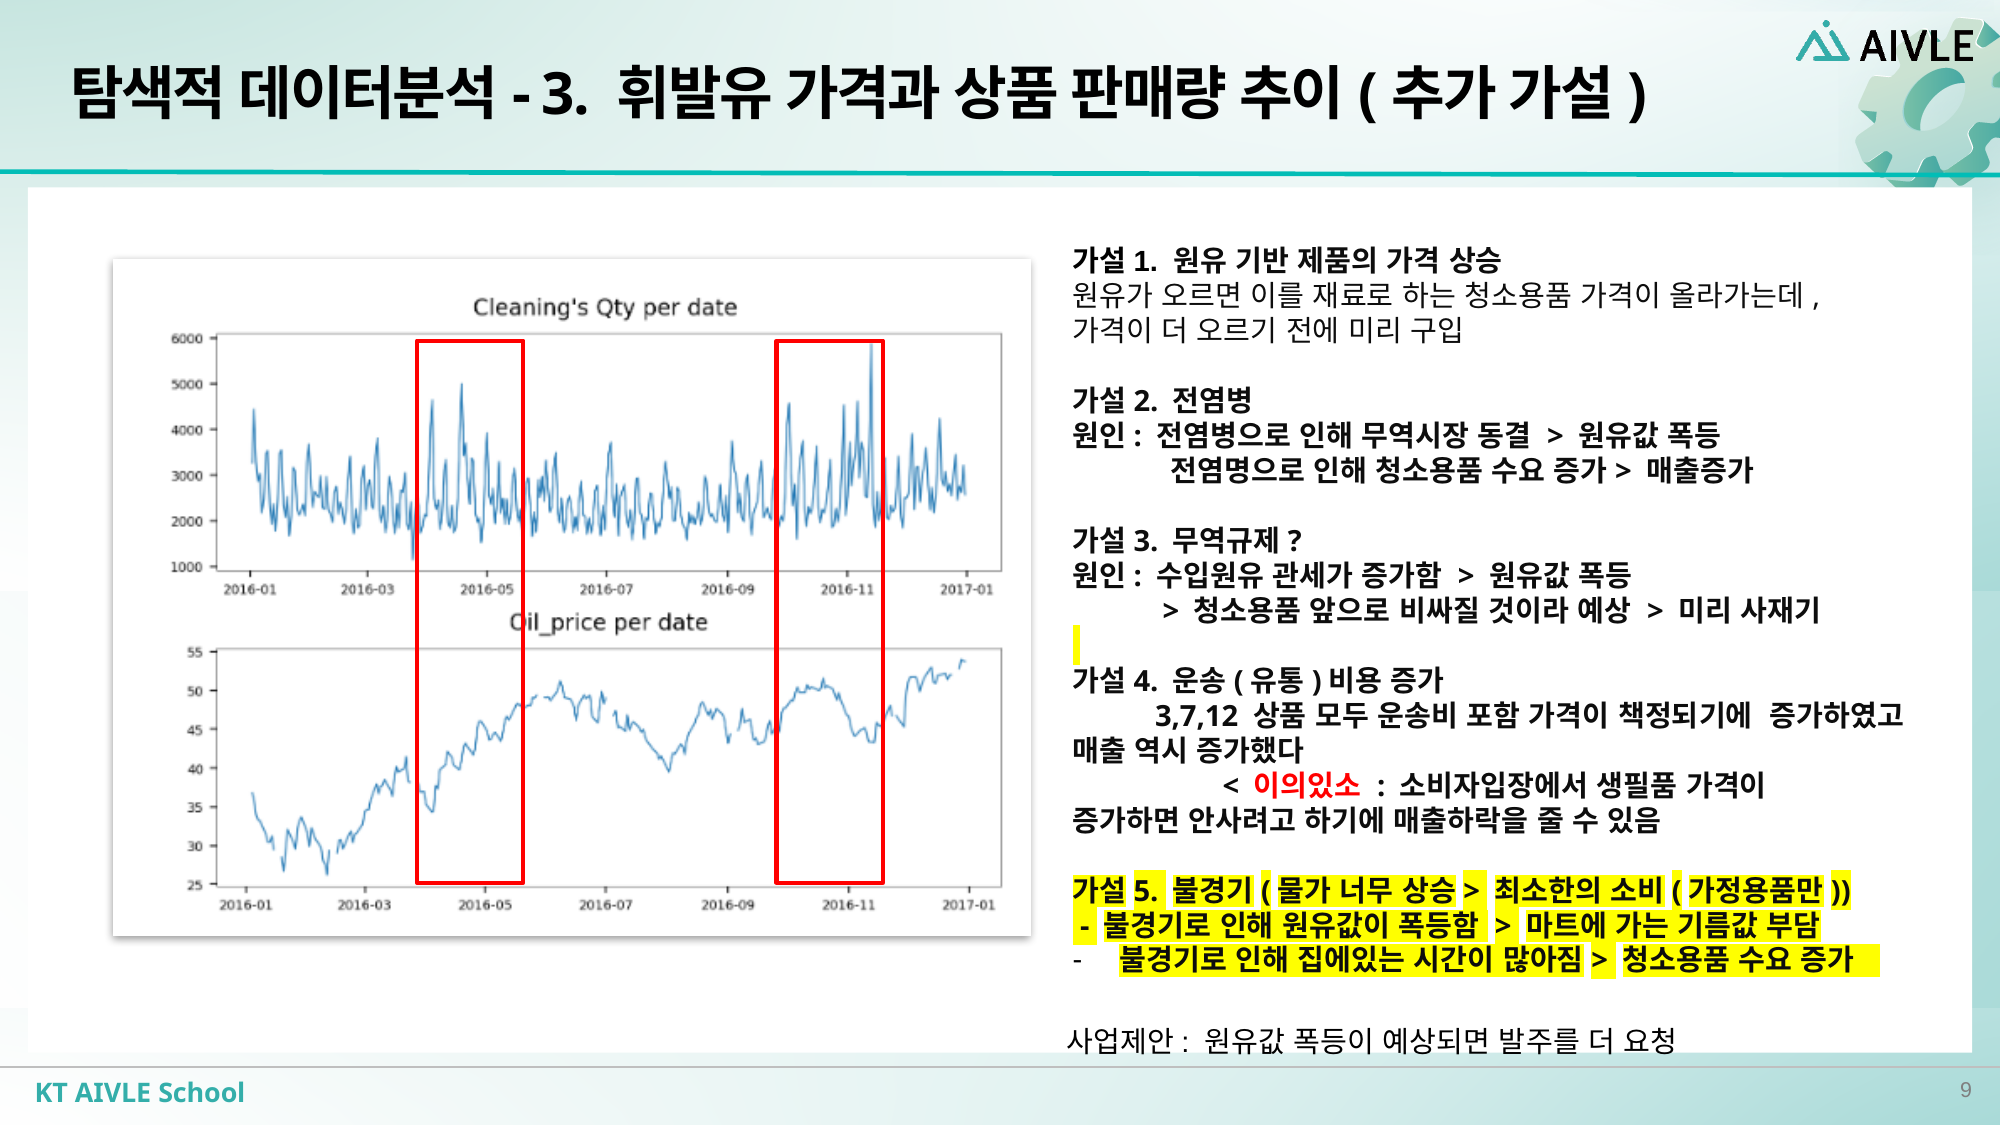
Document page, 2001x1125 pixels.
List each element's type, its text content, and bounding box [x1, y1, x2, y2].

text_box 사업제안: 원유값 폭등이 예상되면 발주를 더 요청 [1051, 1015, 1952, 1066]
title 탐색적 데이터분석- 3. 휘발유 가격과 상품 판매량 추이(추가 가설) [51, 47, 1772, 151]
text_box 가설1. 원유 기반 제품의 가격 상승 원유가 오르면 이를 재료로 하는 청소용품 가격이 올라가는데, 가격이 더 오르기 전에 미리 구입 가설2. 전염병 원인: 전염병으로 인해 무역시장 동결 > 원유값 폭등 전염명으로 인해 청소용품 수요 증가> 매출증가 가설3. 무역규제? 원인: 수입원유 관세가 증가함 > 원유값 폭등 > 청소용품 앞으로 비싸질 것이라 예상 > 미리 사재기 가설4. 운송(유통)비용 증가 3,7,12 상품 모두 운송비 포함 가격이 책정되기에 증가하였고 매출 역시 증가했다 < 이의있소 : 소비자입장에서 생필품 가격이 증가하면 안사려고 하기에 매출하락을 줄 수 있음 가설5. 불경기(물가 너무 상승> 최소한의 소비(가정용품만)) - 불경기로 인해 원유값이 폭등함 > 마트에 가는 기름값 부담 불경기로 인해 집에있는 시간이 많아짐> 청소용품 수요 증가 [1057, 235, 1921, 985]
picture [126, 273, 1017, 923]
picture [0, 1068, 2000, 1125]
picture [0, 0, 2000, 172]
picture [0, 174, 2000, 1066]
